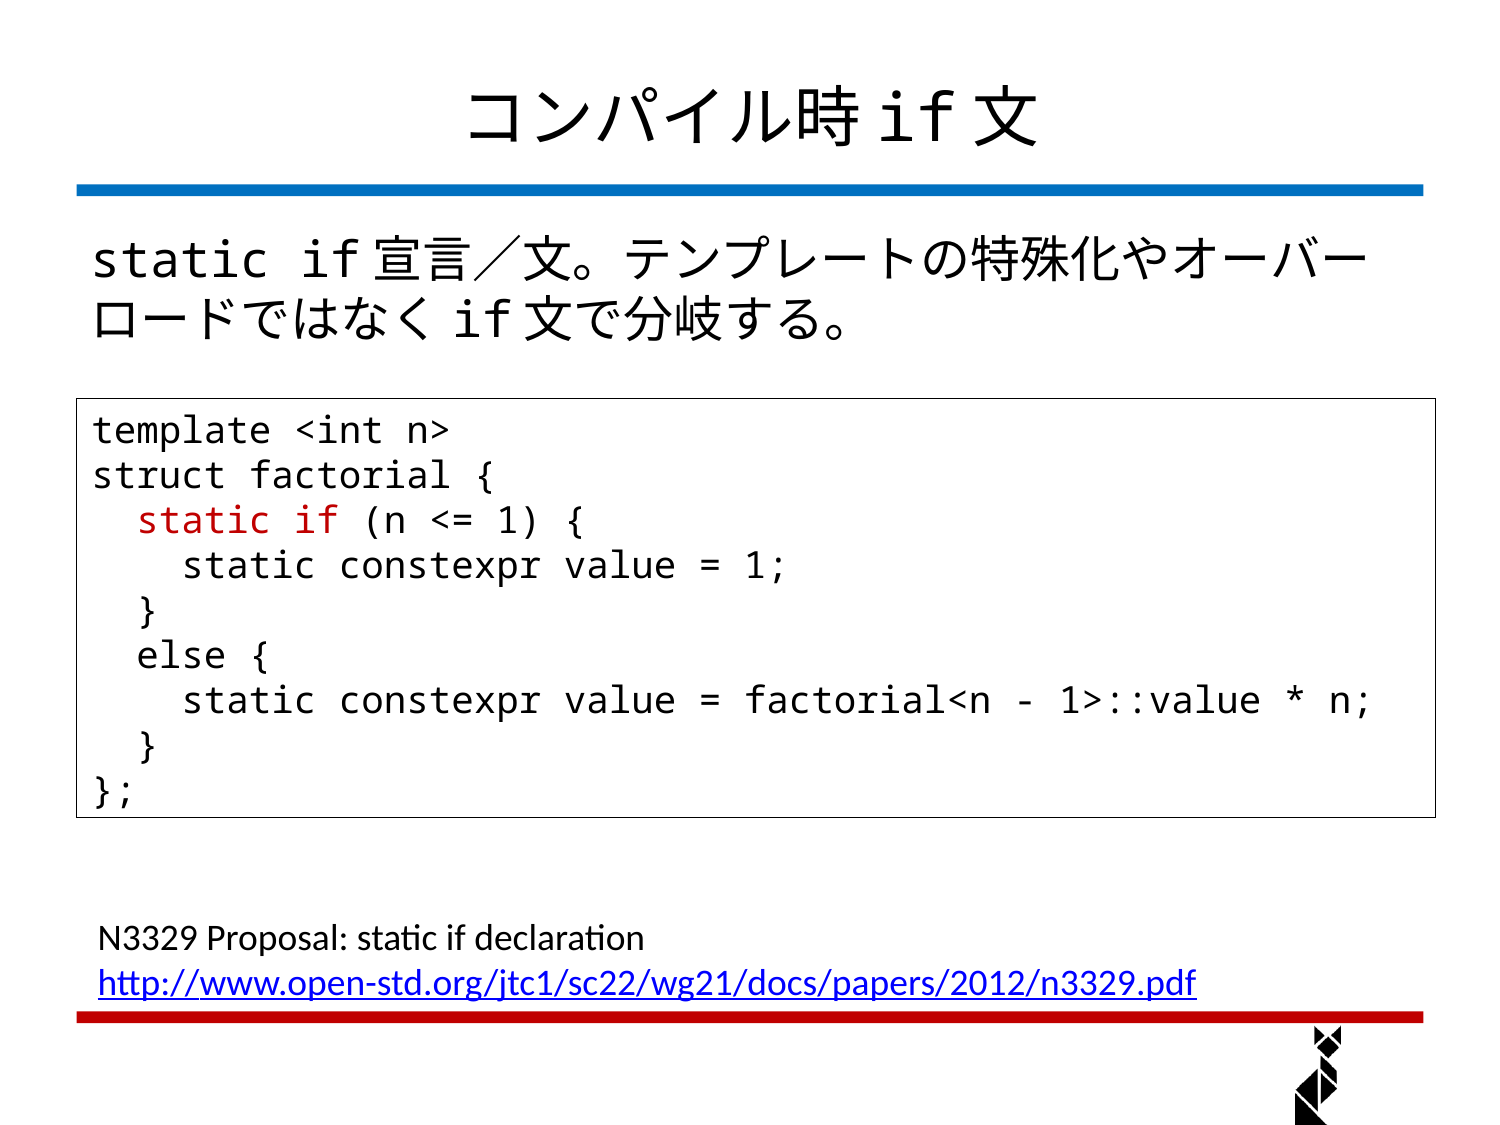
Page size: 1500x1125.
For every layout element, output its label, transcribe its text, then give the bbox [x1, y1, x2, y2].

picture [1295, 1025, 1341, 1125]
list static if宣言／文。テンプレートの特殊化やオーバーロードではなくif文で分岐する。 [75, 219, 1425, 362]
text_box template <int n> struct factorial { static if (n <= 1) { static constexpr value = 1; } else { static constexpr value = factorial<n - 1>::value * n; } }; [76, 398, 1436, 818]
text_box N3329 Proposal: static if declaration http://www.open-std.org/jtc1/sc22/wg21/docs/papers/2012/n3329.pdf [82, 905, 1212, 1010]
title コンパイル時if文 [75, 45, 1425, 185]
